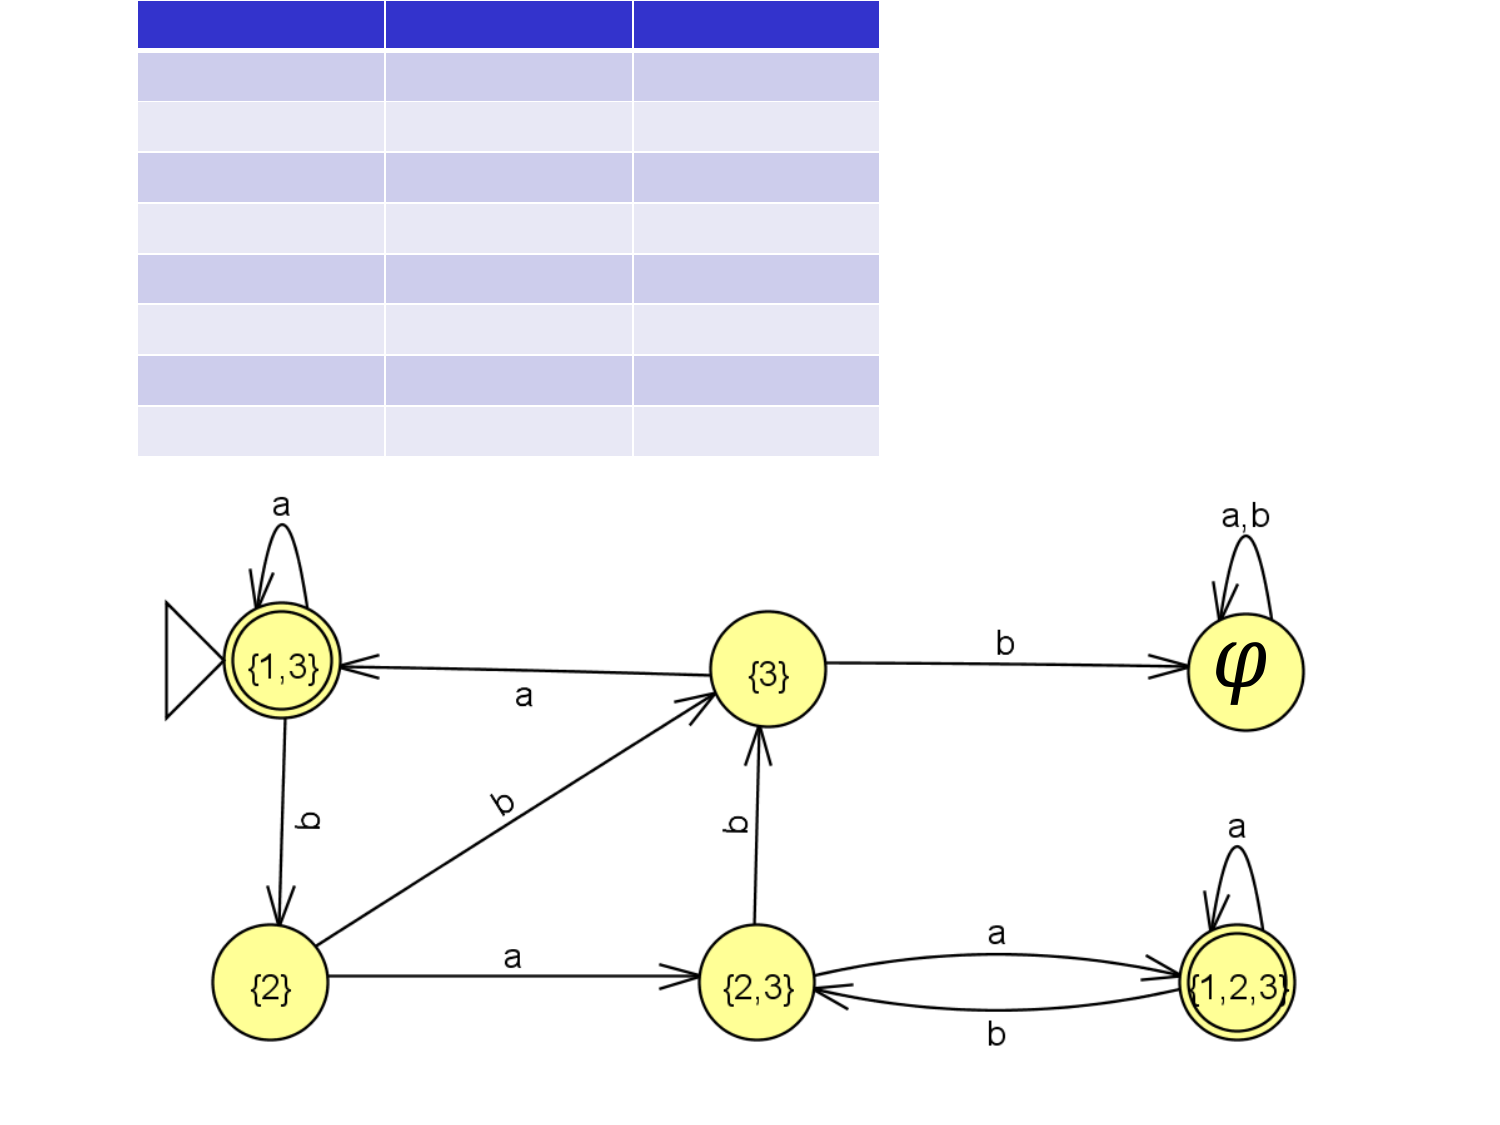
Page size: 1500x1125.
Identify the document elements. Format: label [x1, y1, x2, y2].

picture [145, 462, 1313, 1062]
